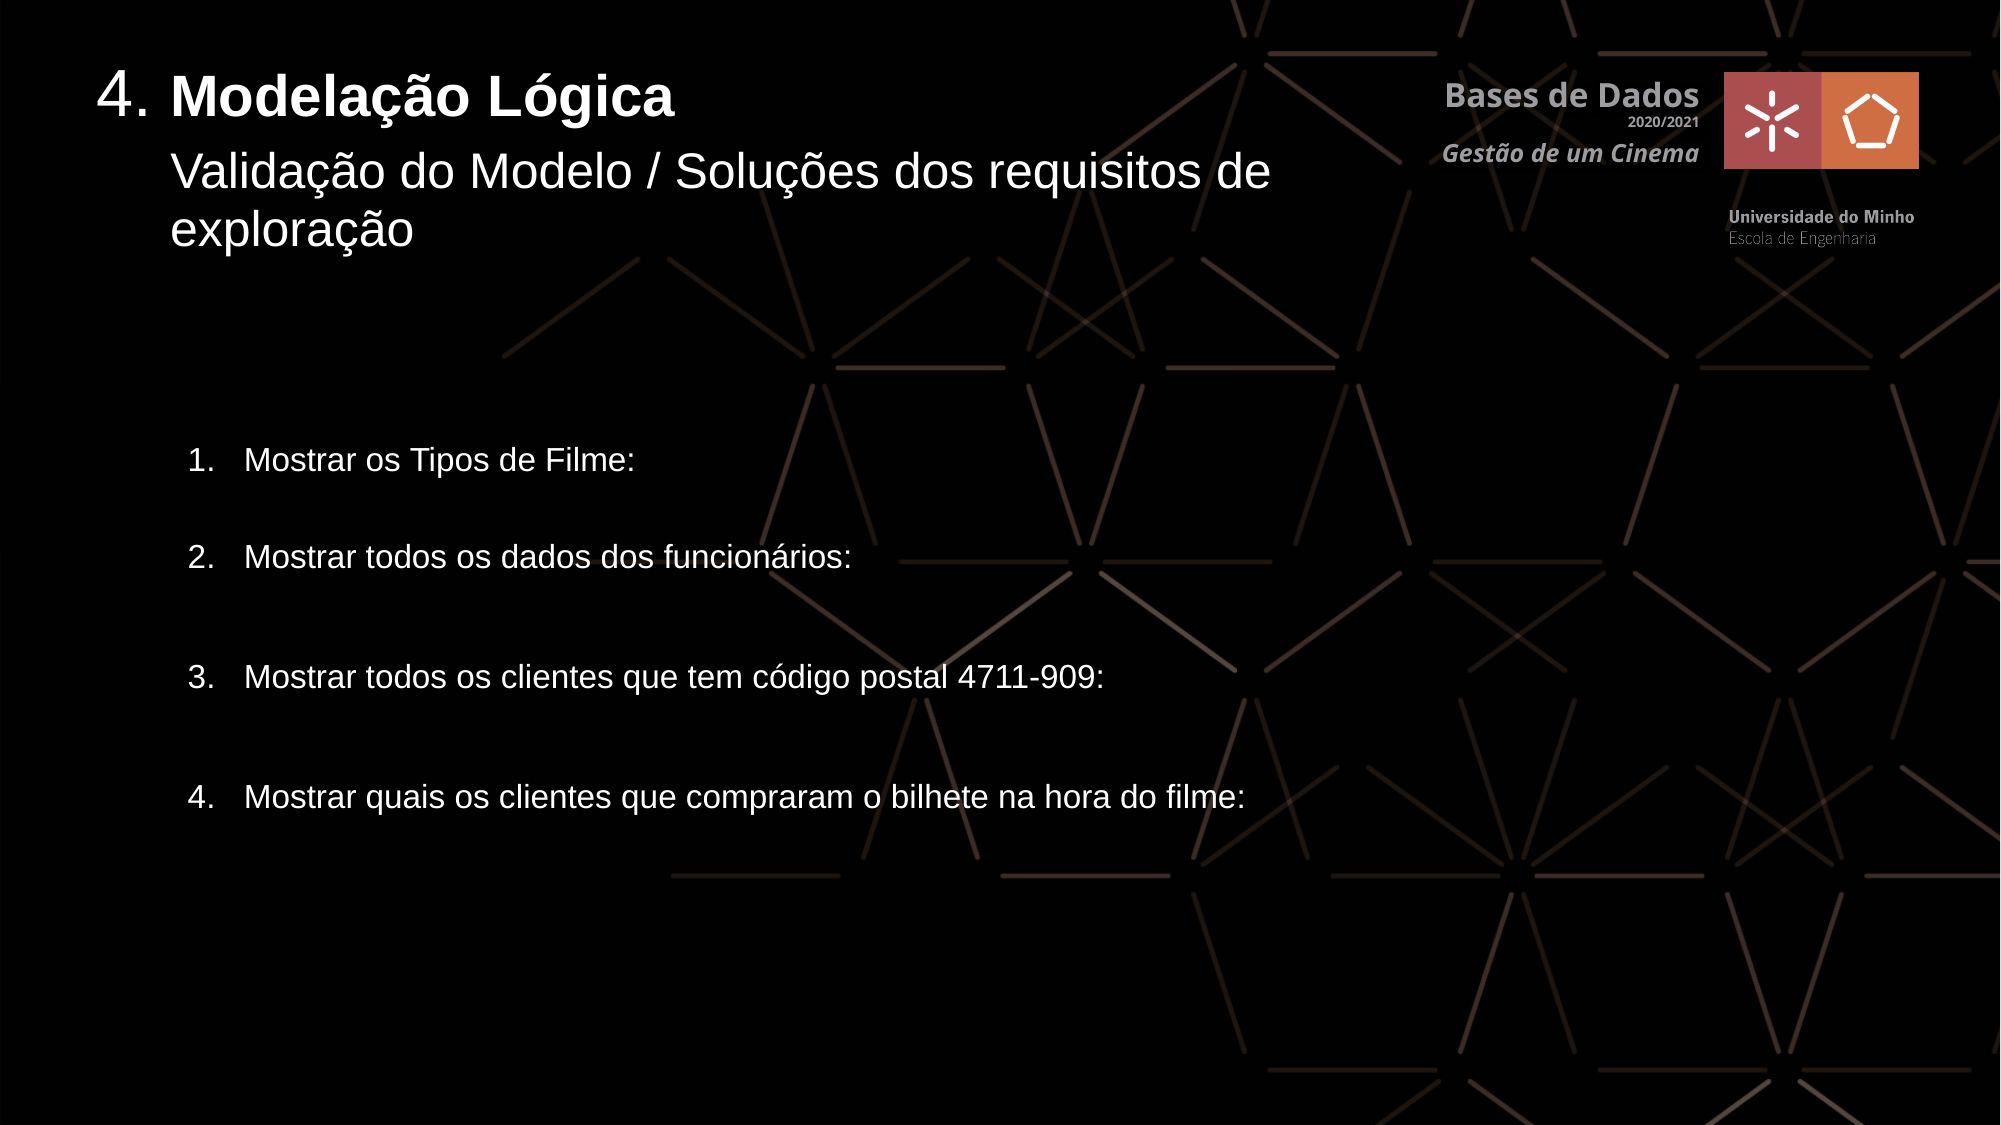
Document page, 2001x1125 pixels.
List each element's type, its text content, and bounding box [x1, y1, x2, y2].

picture [0, 0, 2001, 1125]
text_box 4. Modelação Lógica Validação do Modelo / Soluções dos requisitos de exploração [81, 49, 1415, 267]
text_box Gestão de um Cinema [1415, 119, 1715, 176]
text_box Bases de Dados 2020/2021 [1415, 51, 1715, 119]
